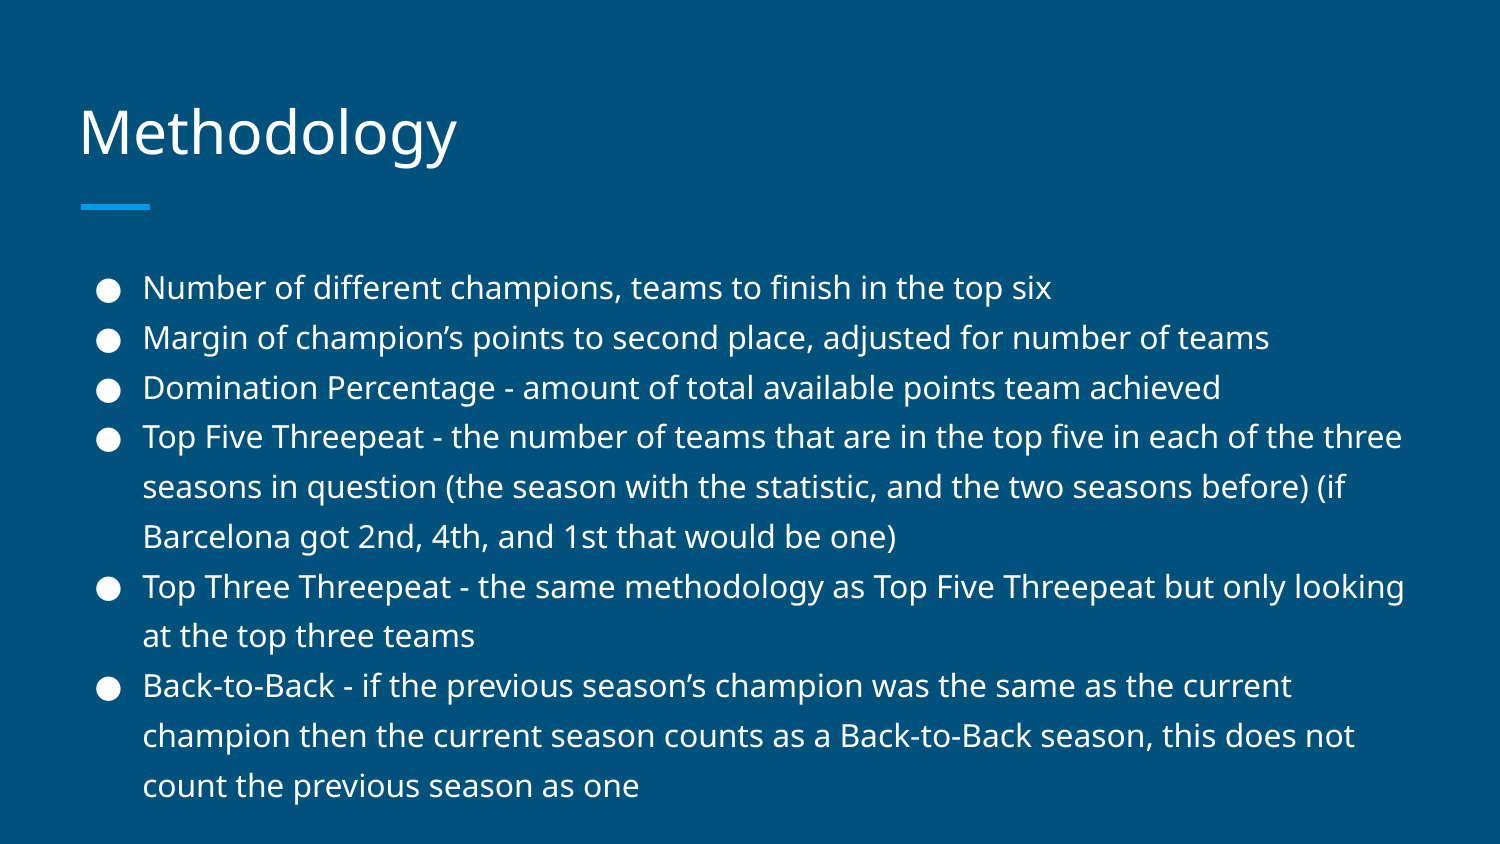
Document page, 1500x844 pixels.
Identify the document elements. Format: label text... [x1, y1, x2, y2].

list Number of different champions, teams to finish in the top six Margin of champion’s points to second place, adjusted for number of teams Domination Percentage - amount of total available points team achieved Top Five Threepeat - the number of teams that are in the top five in each of the three seasons in question (the season with the statistic, and the two seasons before) (if Barcelona got 2nd, 4th, and 1st that would be one) Top Three Threepeat - the same methodology as Top Five Threepeat but only looking at the top three teams Back-to-Back - if the previous season’s champion was the same as the current champion then the current season counts as a Back-to-Back season, this does not count the previous season as one [63, 244, 1437, 833]
title Methodology [63, 75, 1437, 188]
